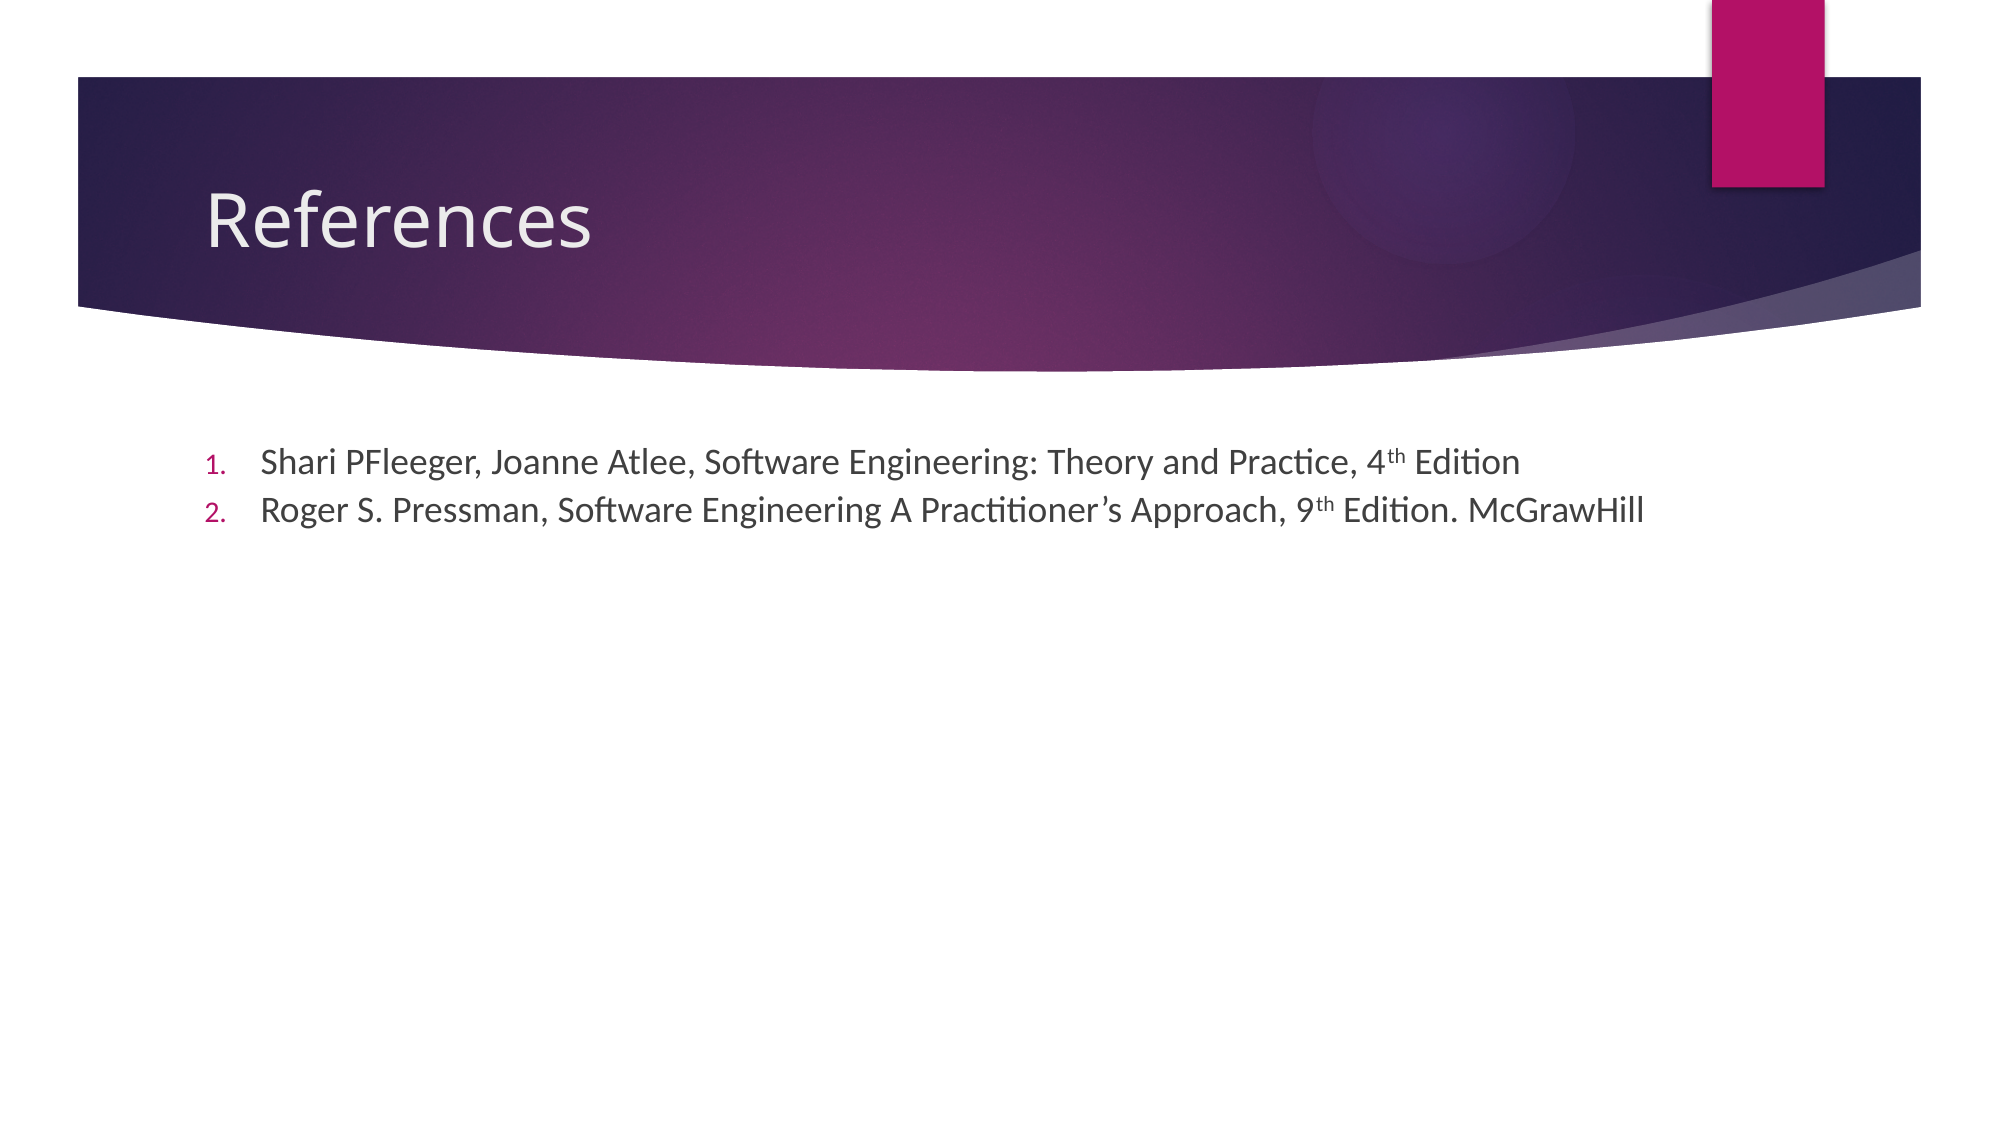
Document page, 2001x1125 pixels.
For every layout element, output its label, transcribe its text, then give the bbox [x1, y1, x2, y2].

list Shari PFleeger, Joanne Atlee, Software Engineering: Theory and Practice, 4th Edition Roger S. Pressman, Software Engineering A Practitioner’s Approach, 9th Edition. McGrawHill [189, 427, 1888, 988]
title References [189, 159, 1627, 276]
